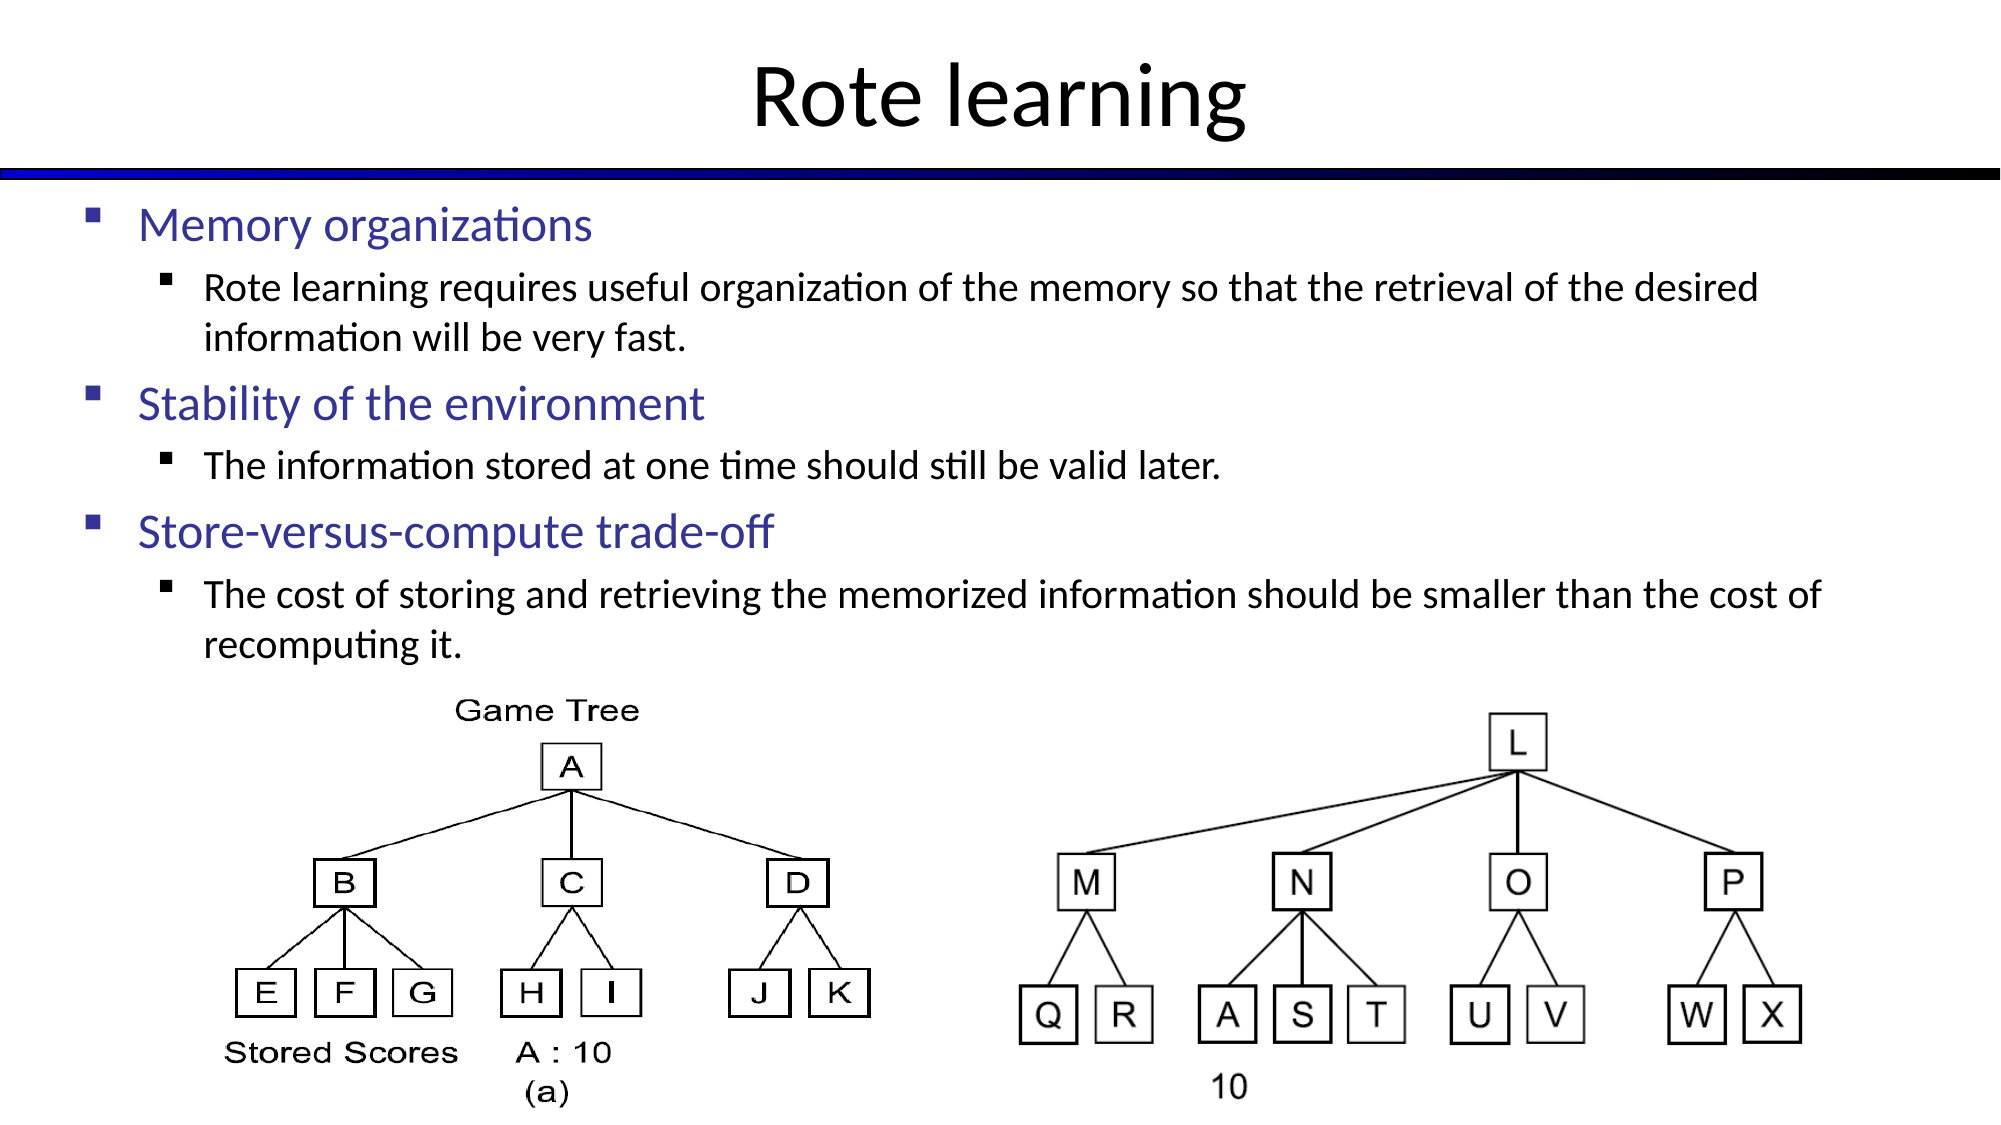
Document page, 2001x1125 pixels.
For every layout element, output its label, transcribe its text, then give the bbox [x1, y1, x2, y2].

picture [198, 688, 898, 1113]
picture [977, 708, 1853, 1113]
list Memory organizations Rote learning requires useful organization of the memory so that the retrieval of the desired information will be very fast. Stability of the environment The information stored at one time should still be valid later. Store-versus-compute trade-off The cost of storing and retrieving the memorized information should be smaller than the cost of recomputing it. [66, 183, 1934, 689]
title Rote learning [0, 0, 2000, 184]
